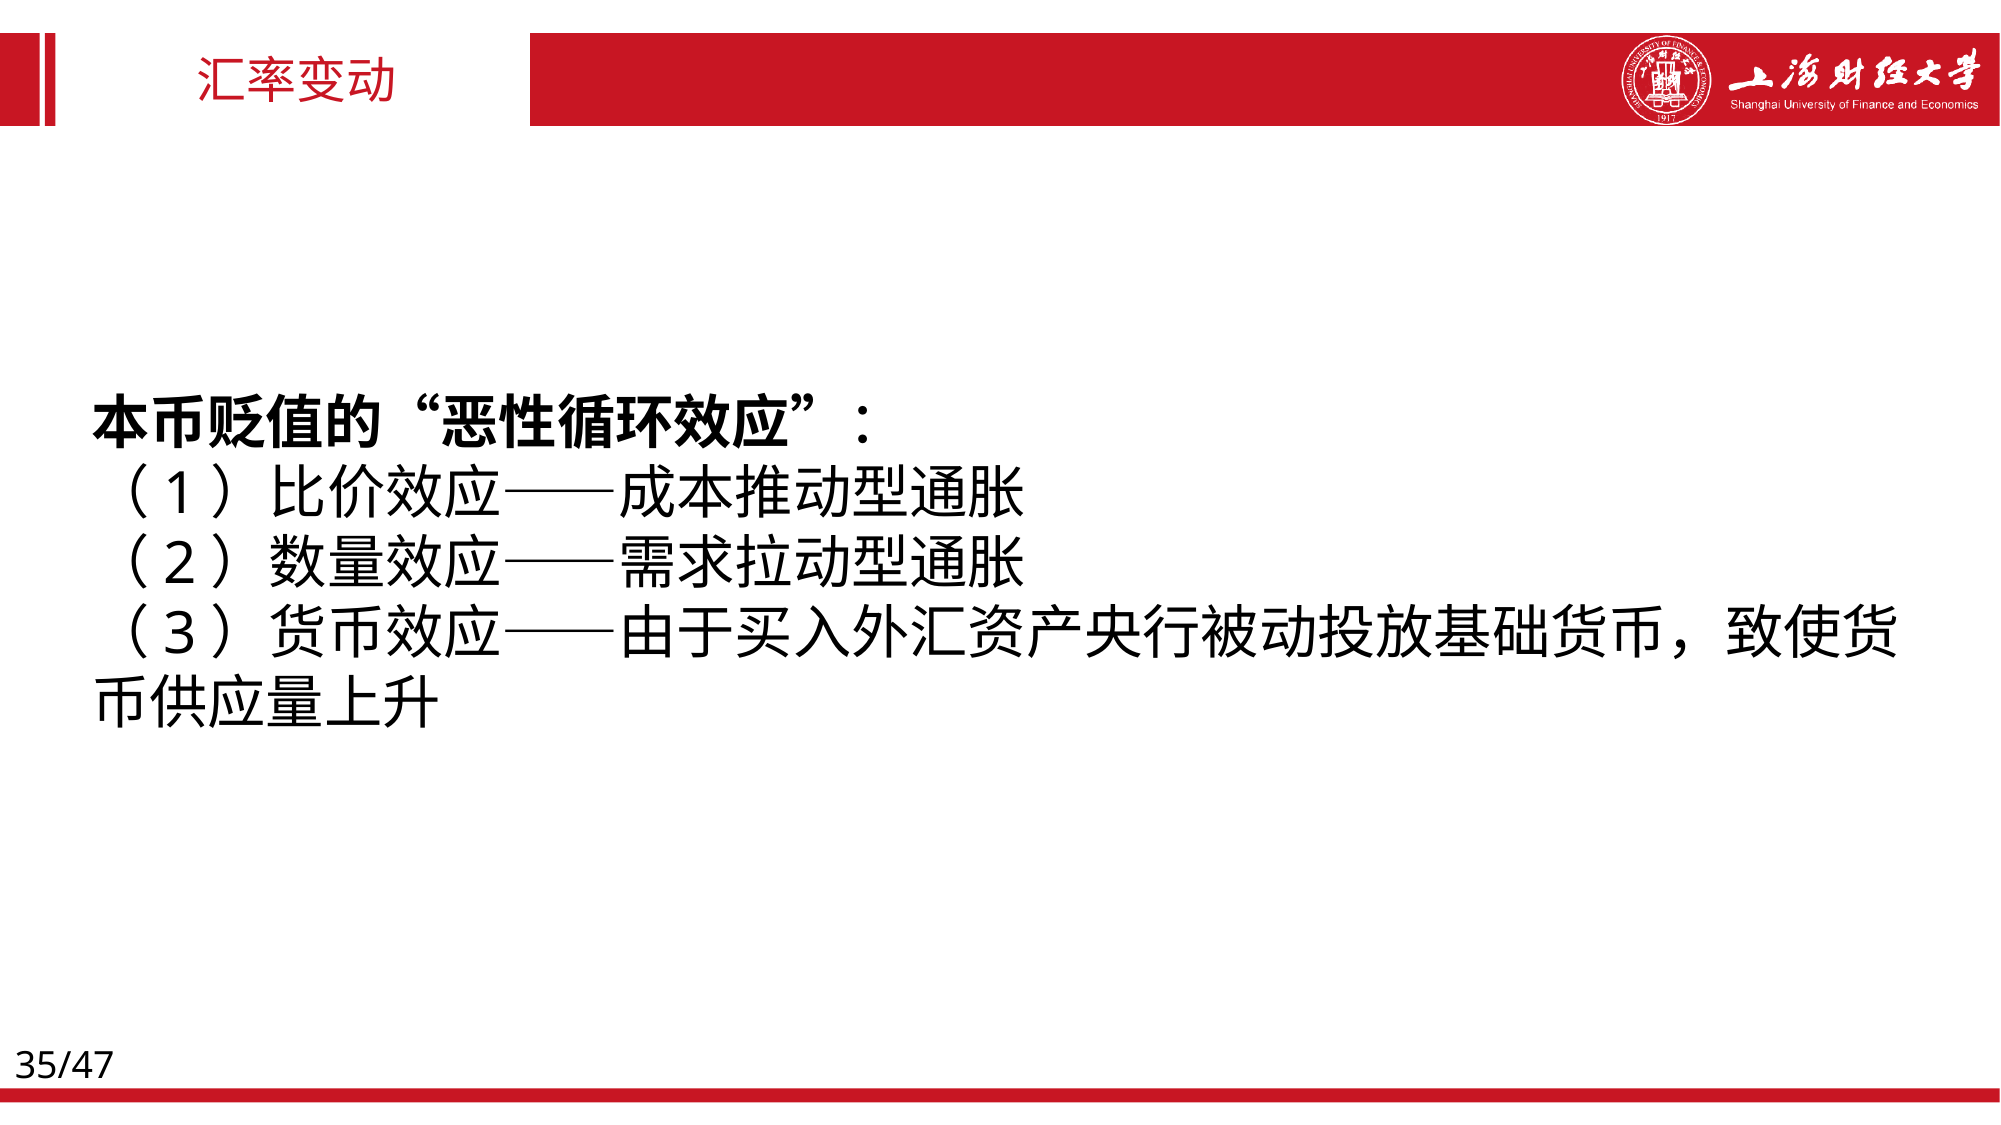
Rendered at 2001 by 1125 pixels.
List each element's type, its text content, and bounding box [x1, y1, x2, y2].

picture [1595, 0, 2000, 172]
text_box 汇率变动 [182, 41, 412, 116]
text_box 本币贬值的“恶性循环效应”： （1）比价效应——成本推动型通胀 （2）数量效应——需求拉动型通胀 （3）货币效应——由于买入外汇资产央行被动投放基础货币，致使货币供应量上升 [76, 378, 1924, 743]
